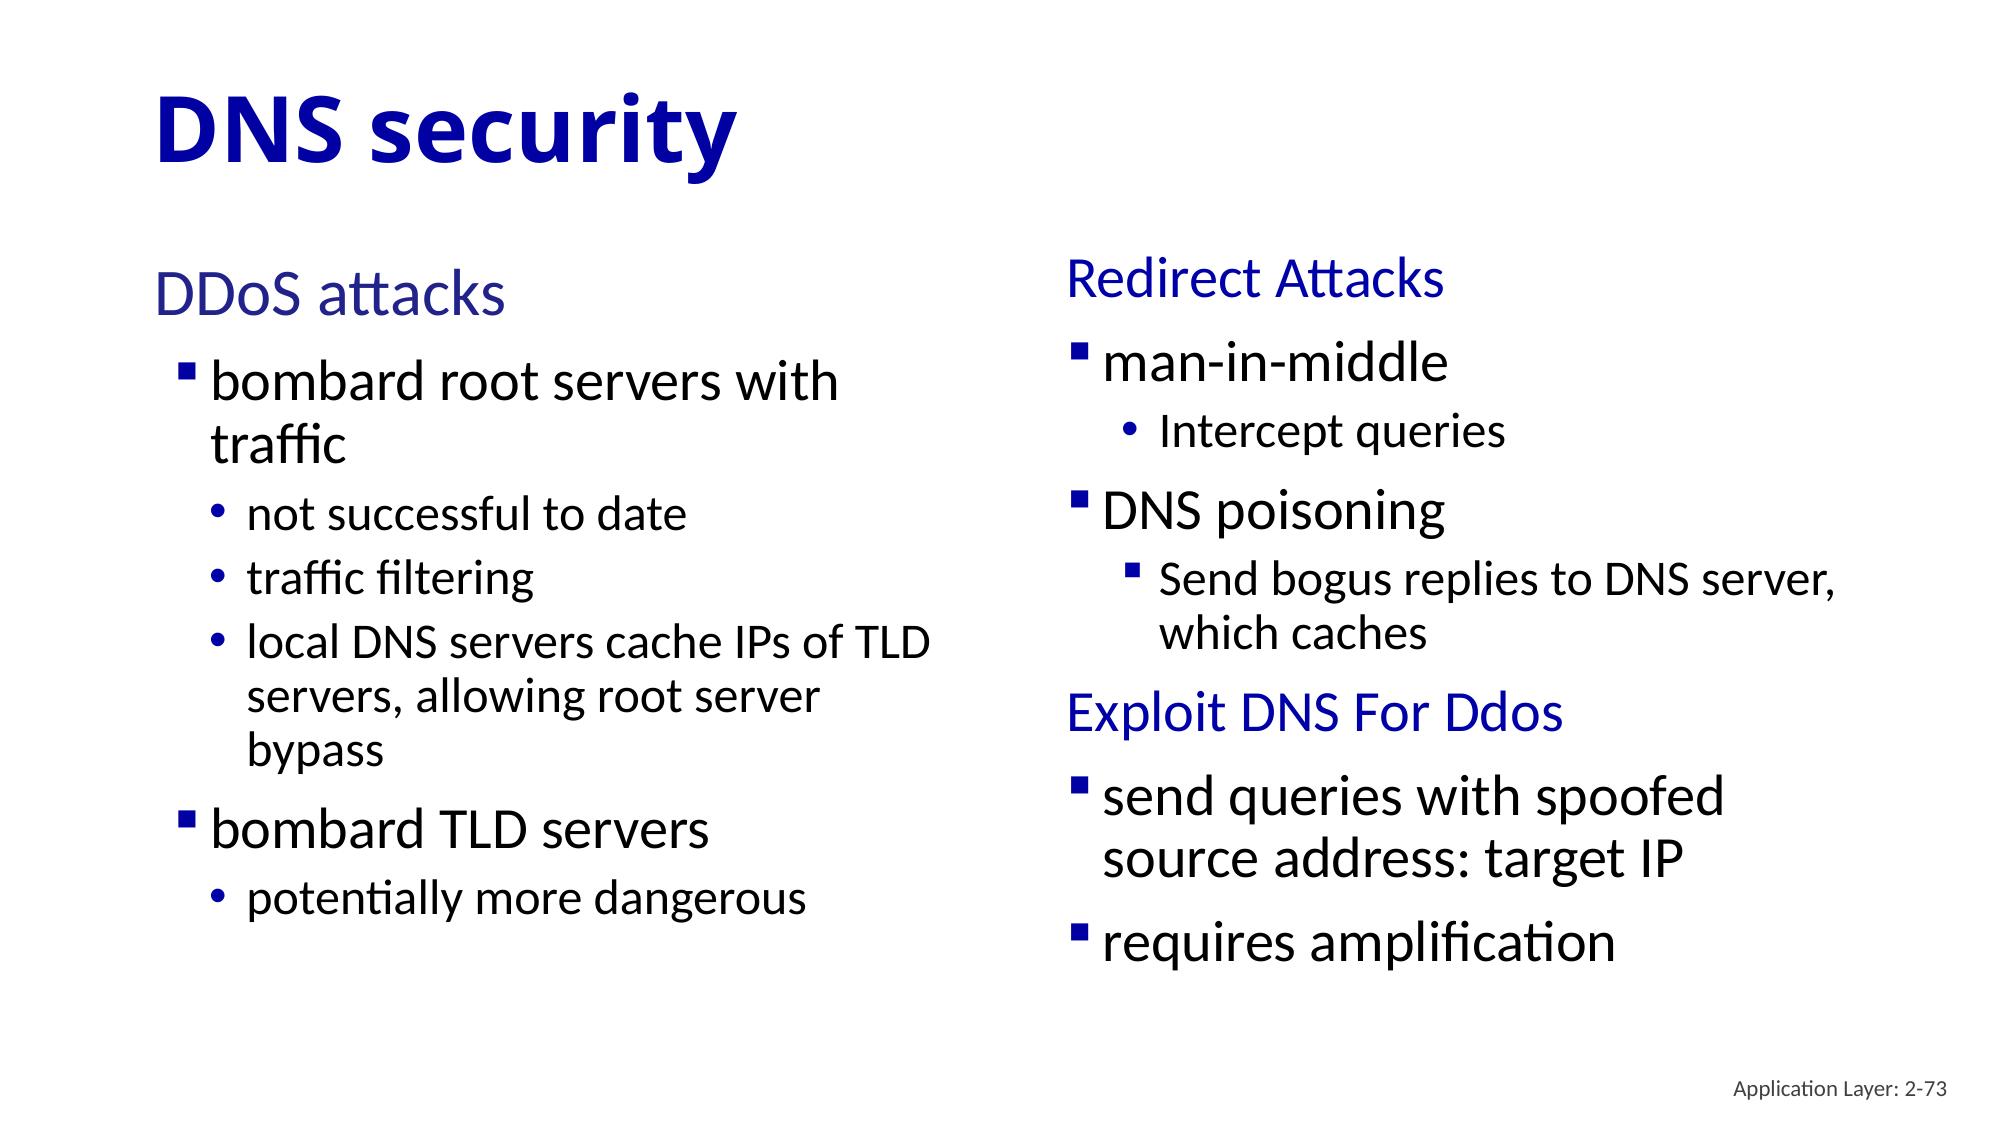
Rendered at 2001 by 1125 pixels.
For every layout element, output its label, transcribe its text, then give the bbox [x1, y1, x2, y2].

title DNS security [137, 59, 1863, 207]
text_box Redirect Attacks man-in-middle Intercept queries DNS poisoning Send bogus replies to DNS server, which caches Exploit DNS For Ddos send queries with spoofed source address: target IP requires amplification [1030, 240, 1861, 1003]
slide_number Application Layer: 2-73 [1512, 1056, 1963, 1117]
text_box DDoS attacks bombard root servers with traffic not successful to date traffic filtering local DNS servers cache IPs of TLD servers, allowing root server bypass bombard TLD servers potentially more dangerous [137, 250, 962, 1013]
